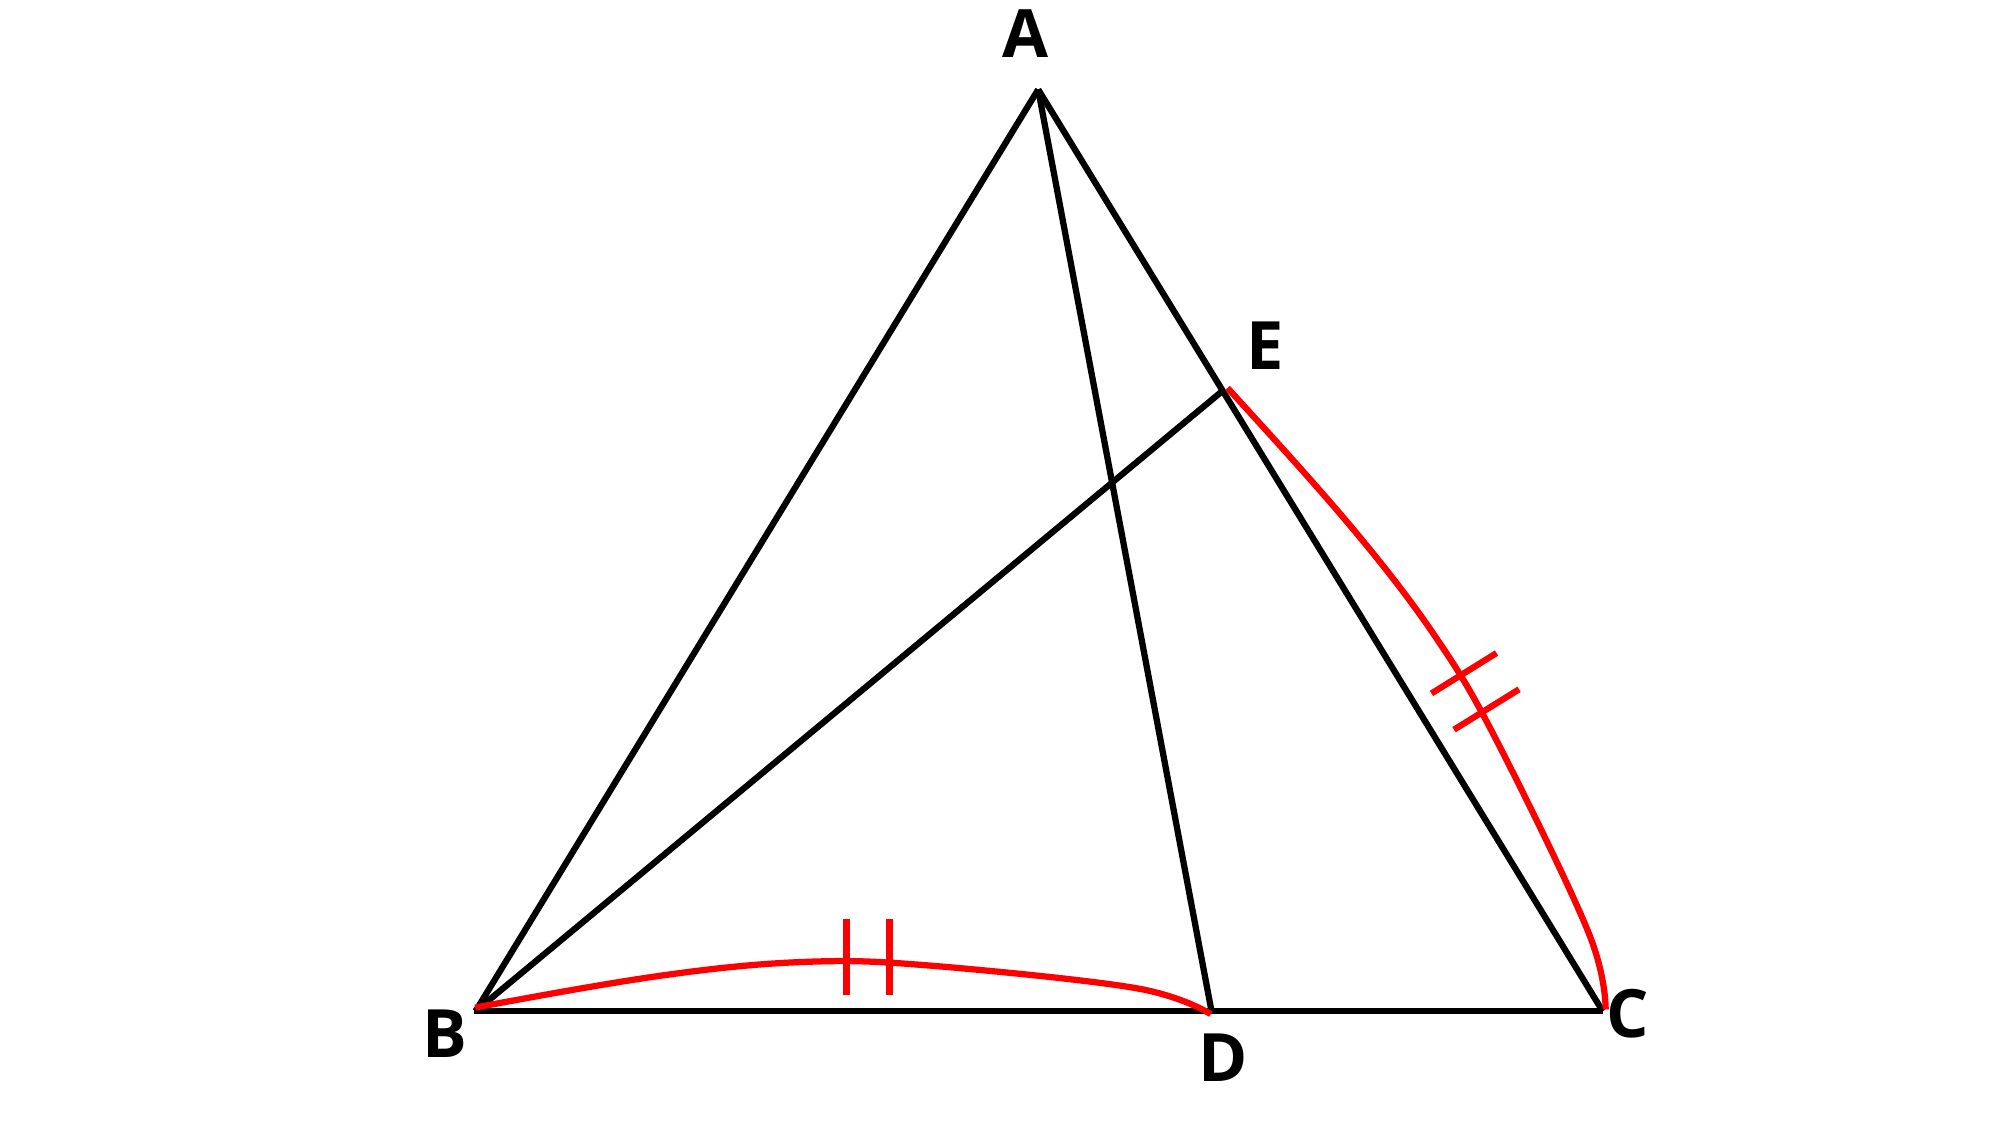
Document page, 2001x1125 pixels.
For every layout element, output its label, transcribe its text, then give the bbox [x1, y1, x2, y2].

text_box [1038, 89, 1212, 1012]
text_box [475, 391, 1038, 918]
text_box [1212, 723, 1603, 1012]
text_box C [1591, 963, 1680, 1058]
text_box A [988, 0, 1092, 79]
text_box D [1183, 1014, 1316, 1102]
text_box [475, 89, 1038, 391]
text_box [1090, 627, 1818, 723]
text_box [475, 918, 1211, 1015]
text_box B [407, 983, 540, 1079]
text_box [1212, 89, 1603, 627]
